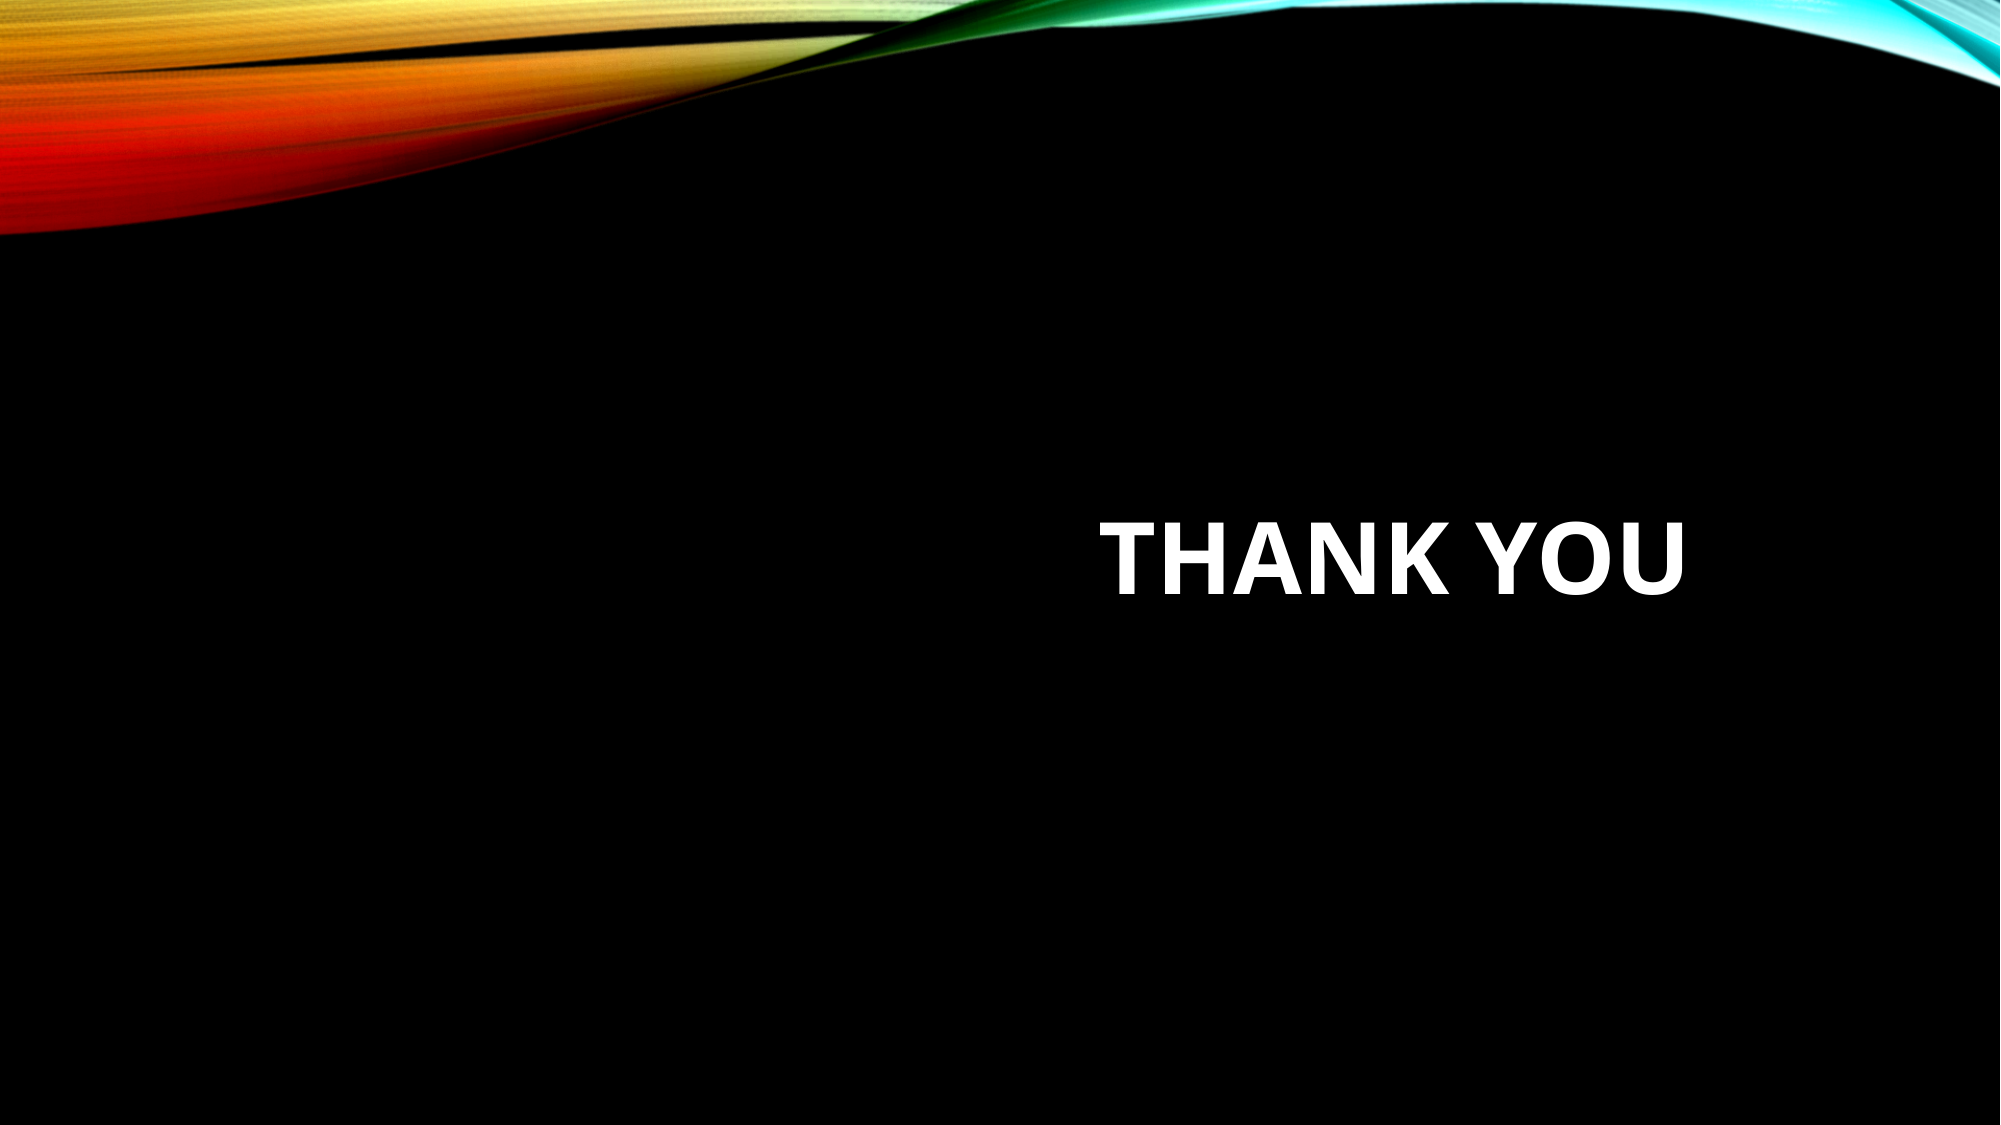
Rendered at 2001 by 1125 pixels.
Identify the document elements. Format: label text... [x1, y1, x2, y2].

title Thank you [293, 456, 1707, 669]
picture [0, 0, 2000, 237]
